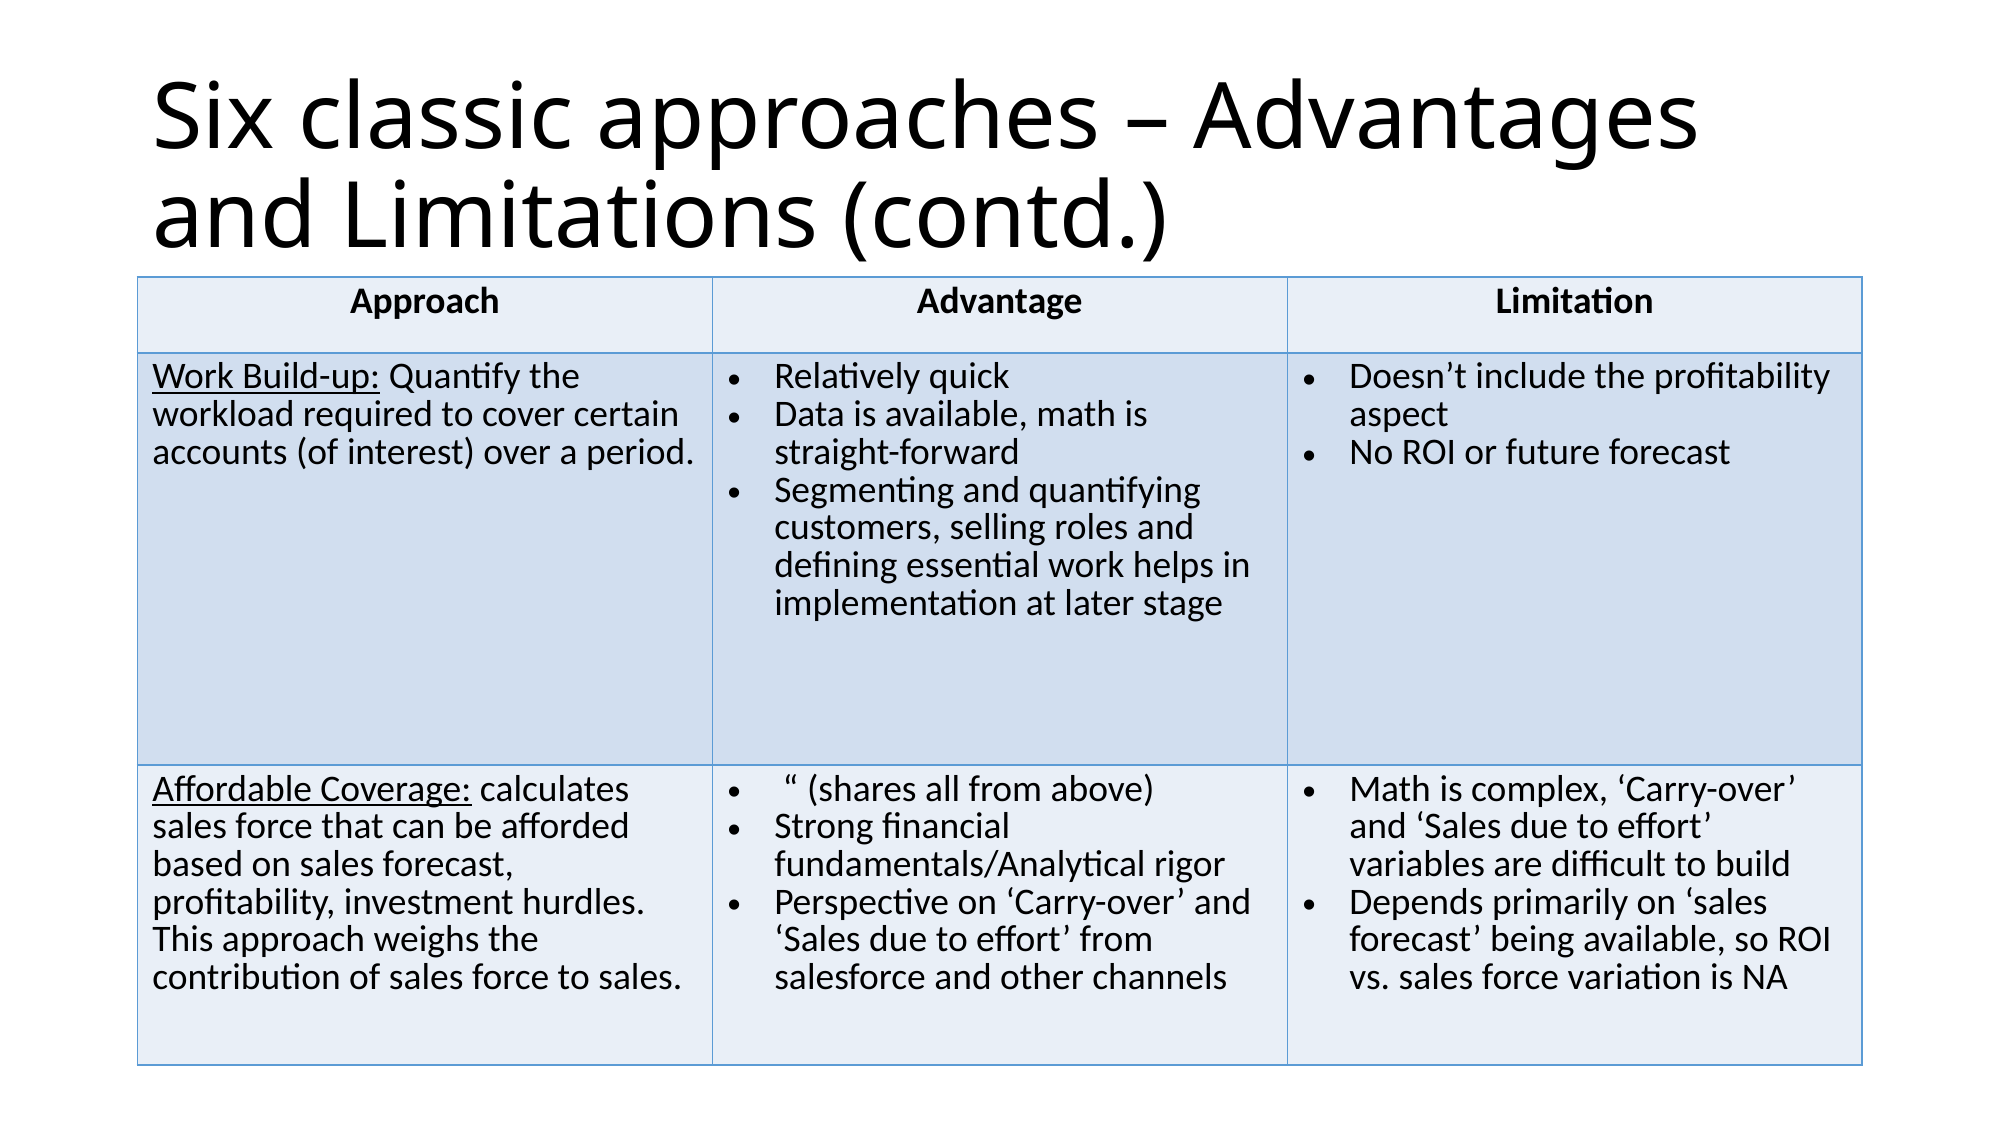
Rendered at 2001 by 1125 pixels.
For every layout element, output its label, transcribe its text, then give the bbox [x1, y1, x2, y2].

table_cell “ (shares all from above) Strong financial fundamentals/Analytical rigor Perspective on ‘Carry-over’ and ‘Sales due to effort’ from salesforce and other channels [713, 766, 1287, 1064]
table_cell Math is complex, ‘Carry-over’ and ‘Sales due to effort’ variables are difficult to build Depends primarily on ‘sales forecast’ being available, so ROI vs. sales force variation is NA [1288, 766, 1861, 1064]
table_header Limitation [1288, 278, 1861, 352]
table_cell Affordable Coverage: calculates sales force that can be afforded based on sales forecast, profitability, investment hurdles. This approach weighs the contribution of sales force to sales. [138, 766, 712, 1064]
table_cell Doesn’t include the profitability aspect No ROI or future forecast [1288, 354, 1861, 764]
table_header Approach [138, 278, 712, 352]
table_header Advantage [713, 278, 1287, 352]
table_cell Relatively quick Data is available, math is straight-forward Segmenting and quantifying customers, selling roles and defining essential work helps in implementation at later stage [713, 354, 1287, 764]
title Six classic approaches – Advantages and Limitations (contd.) [137, 59, 1863, 276]
table_cell Work Build-up: Quantify the workload required to cover certain accounts (of interest) over a period. [138, 354, 712, 764]
